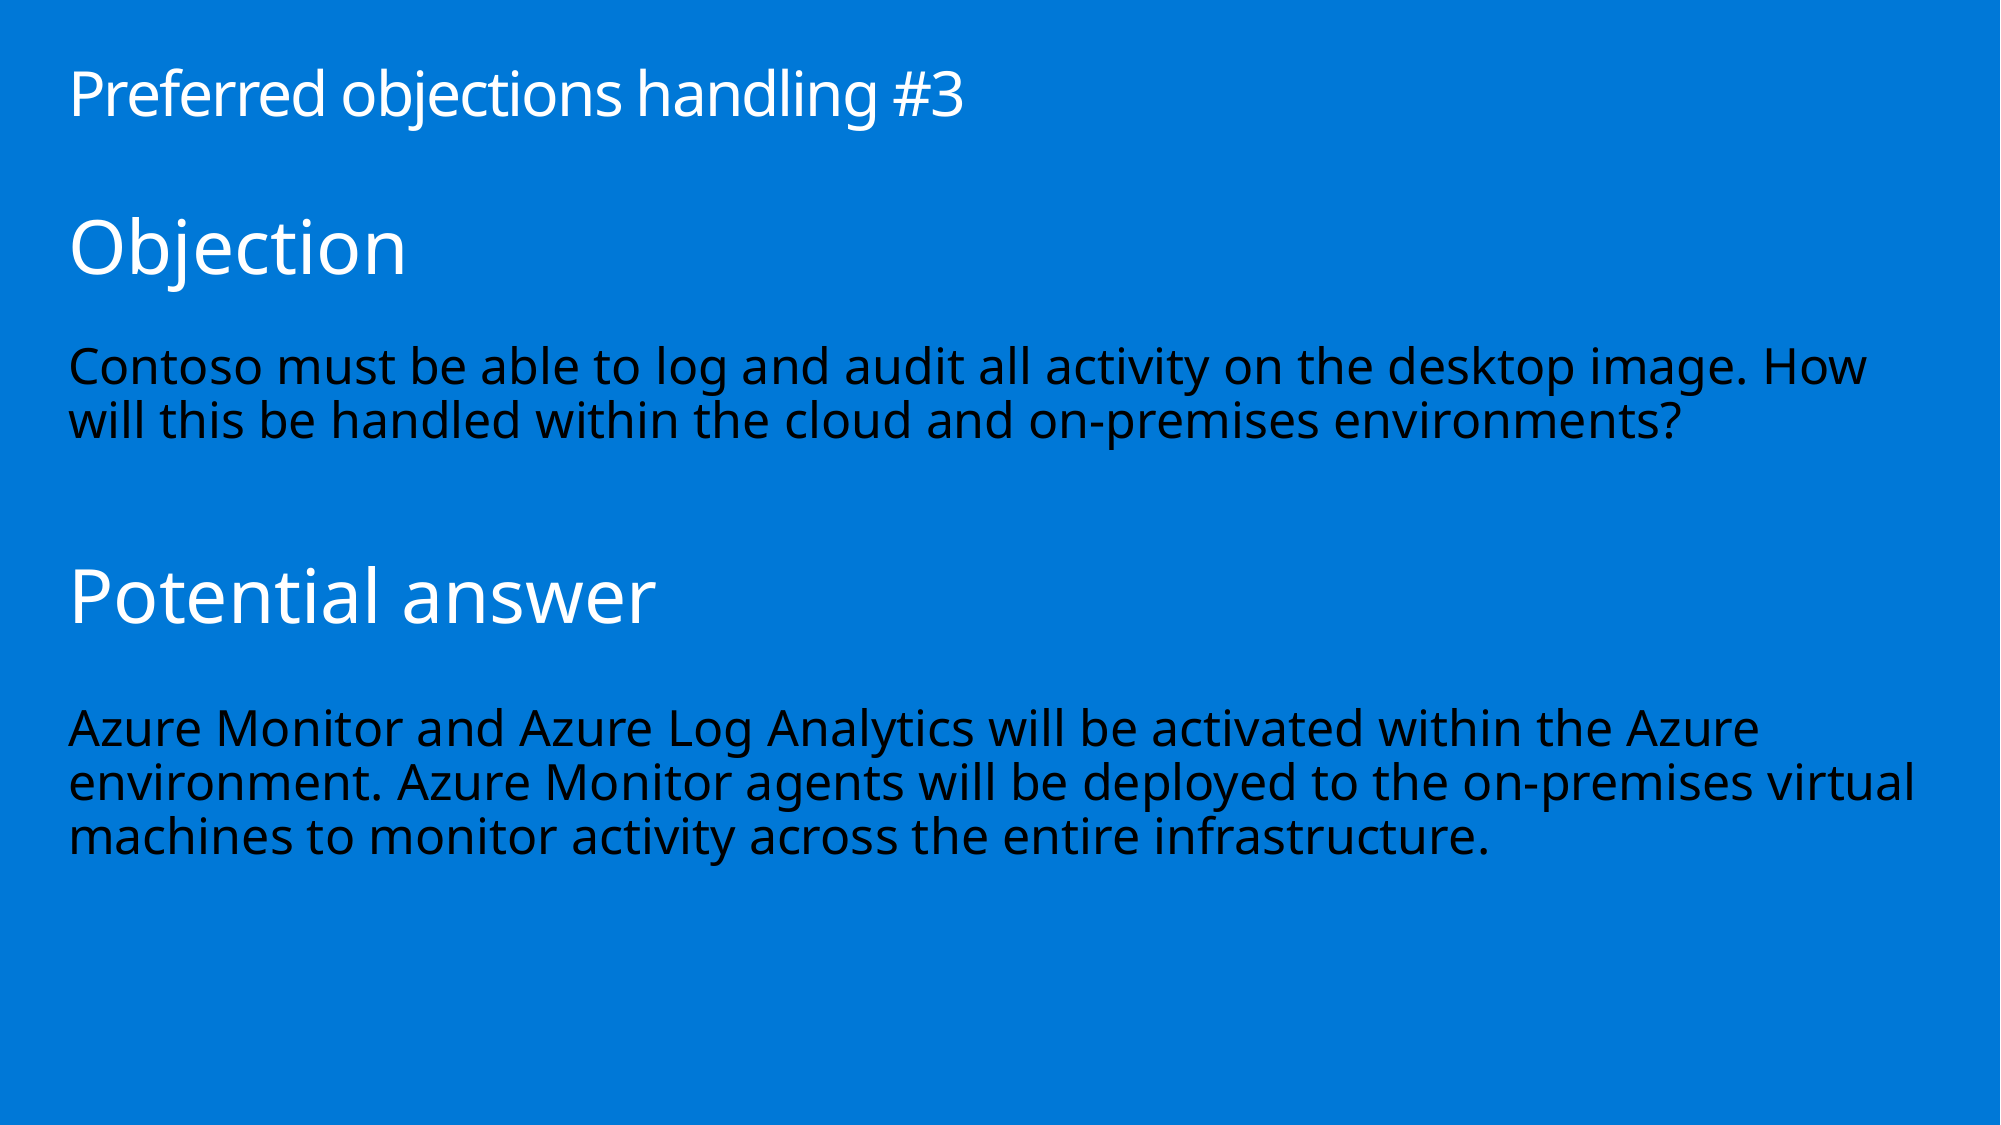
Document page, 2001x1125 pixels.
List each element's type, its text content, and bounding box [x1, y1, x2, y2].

list Objection Contoso must be able to log and audit all activity on the desktop image. How will this be handled within the cloud and on-premises environments? Potential answer Azure Monitor and Azure Log Analytics will be activated within the Azure environment. Azure Monitor agents will be deployed to the on-premises virtual machines to monitor activity across the entire infrastructure. [44, 195, 1956, 532]
title Preferred objections handling #3 [44, 47, 1957, 196]
